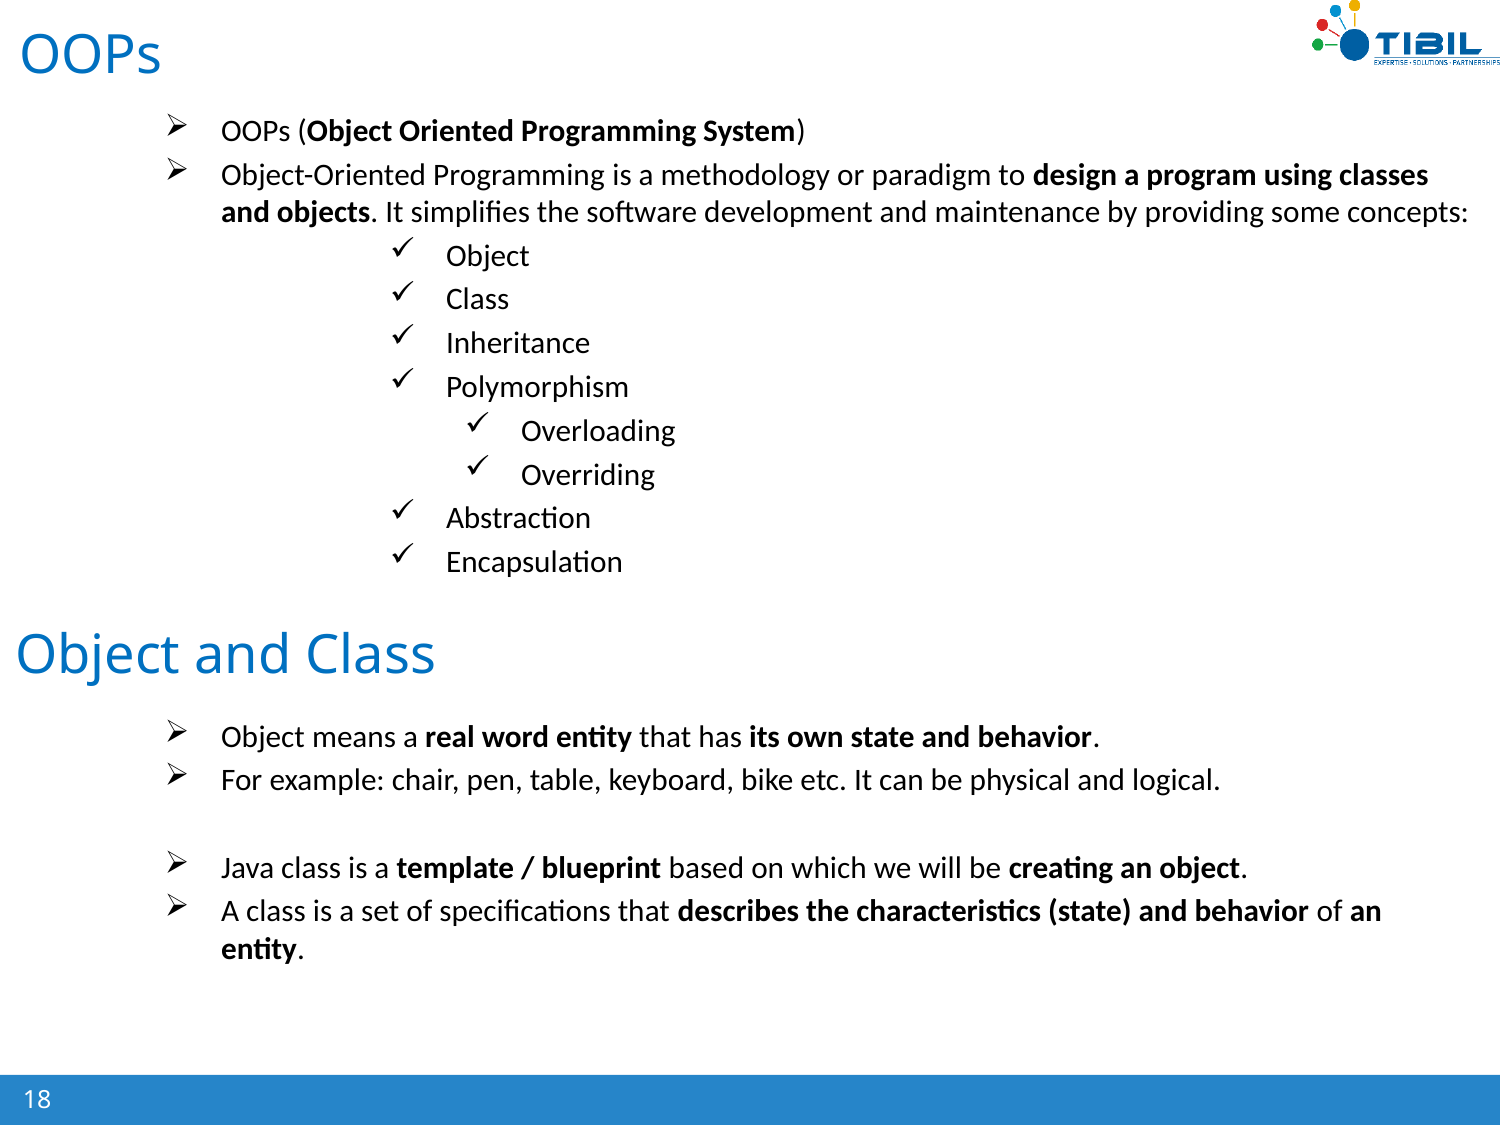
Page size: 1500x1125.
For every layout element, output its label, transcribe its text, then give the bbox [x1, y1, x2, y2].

picture [1312, 0, 1500, 71]
text_box Object and Class [0, 604, 1488, 700]
text_box 18 [7, 1070, 138, 1125]
title OOPs [4, 4, 1492, 100]
text_box OOPs (Object Oriented Programming System) Object-Oriented Programming is a methodology or paradigm to design a program using classes and objects. It simplifies the software development and maintenance by providing some concepts: Object Class Inheritance Polymorphism Overloading Overriding Abstraction Encapsulation Object means a real word entity that has its own state and behavior. For example: chair, pen, table, keyboard, bike etc. It can be physical and logical. Java class is a template / blueprint based on which we will be creating an object. A class is a set of specifications that describes the characteristics (state) and behavior of an entity. [0, 102, 1488, 604]
text_box OOPs (Object Oriented Programming System) Object-Oriented Programming is a methodology or paradigm to design a program using classes and objects. It simplifies the software development and maintenance by providing some concepts: Object Class Inheritance Polymorphism Overloading Overriding Abstraction Encapsulation Object means a real word entity that has its own state and behavior. For example: chair, pen, table, keyboard, bike etc. It can be physical and logical. Java class is a template / blueprint based on which we will be creating an object. A class is a set of specifications that describes the characteristics (state) and behavior of an entity. [0, 700, 1488, 1038]
